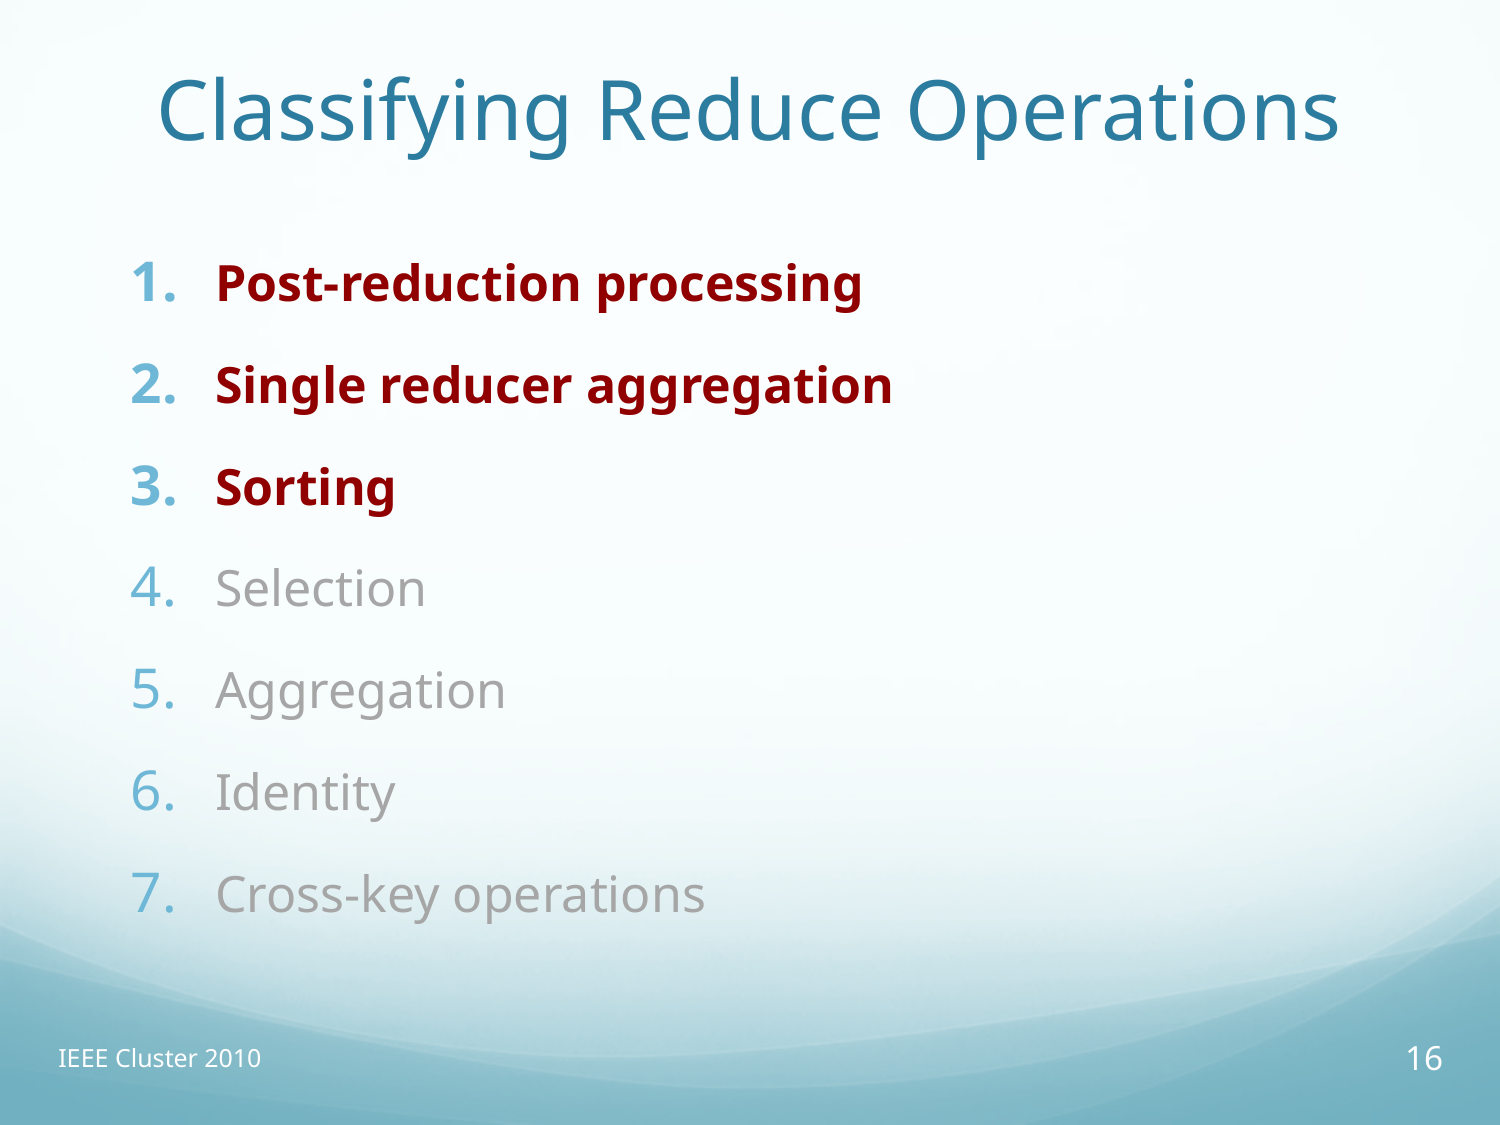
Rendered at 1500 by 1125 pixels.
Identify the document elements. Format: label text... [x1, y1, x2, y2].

list Post-reduction processing Single reducer aggregation Sorting Selection Aggregation Identity Cross-key operations [96, 244, 1447, 1004]
footer IEEE Cluster 2010 [43, 1029, 838, 1090]
title Classifying Reduce Operations [90, 26, 1410, 165]
slide_number 16 [1295, 1029, 1459, 1090]
